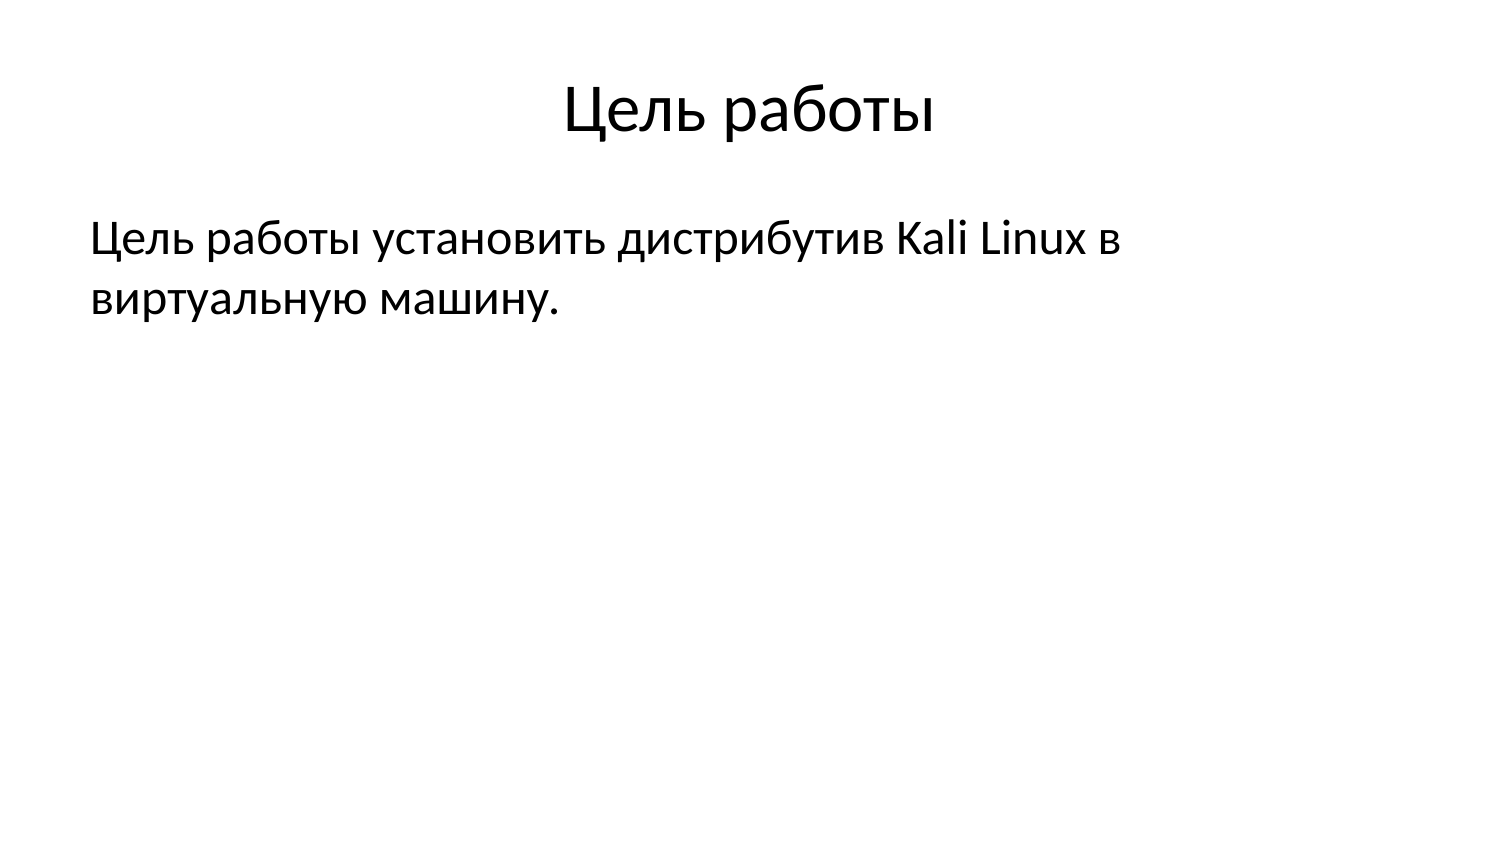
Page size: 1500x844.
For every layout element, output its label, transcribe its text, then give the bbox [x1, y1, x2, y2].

list Цель работы установить дистрибутив Kali Linux в виртуальную машину. [75, 196, 1425, 754]
title Цель работы [75, 33, 1425, 175]
